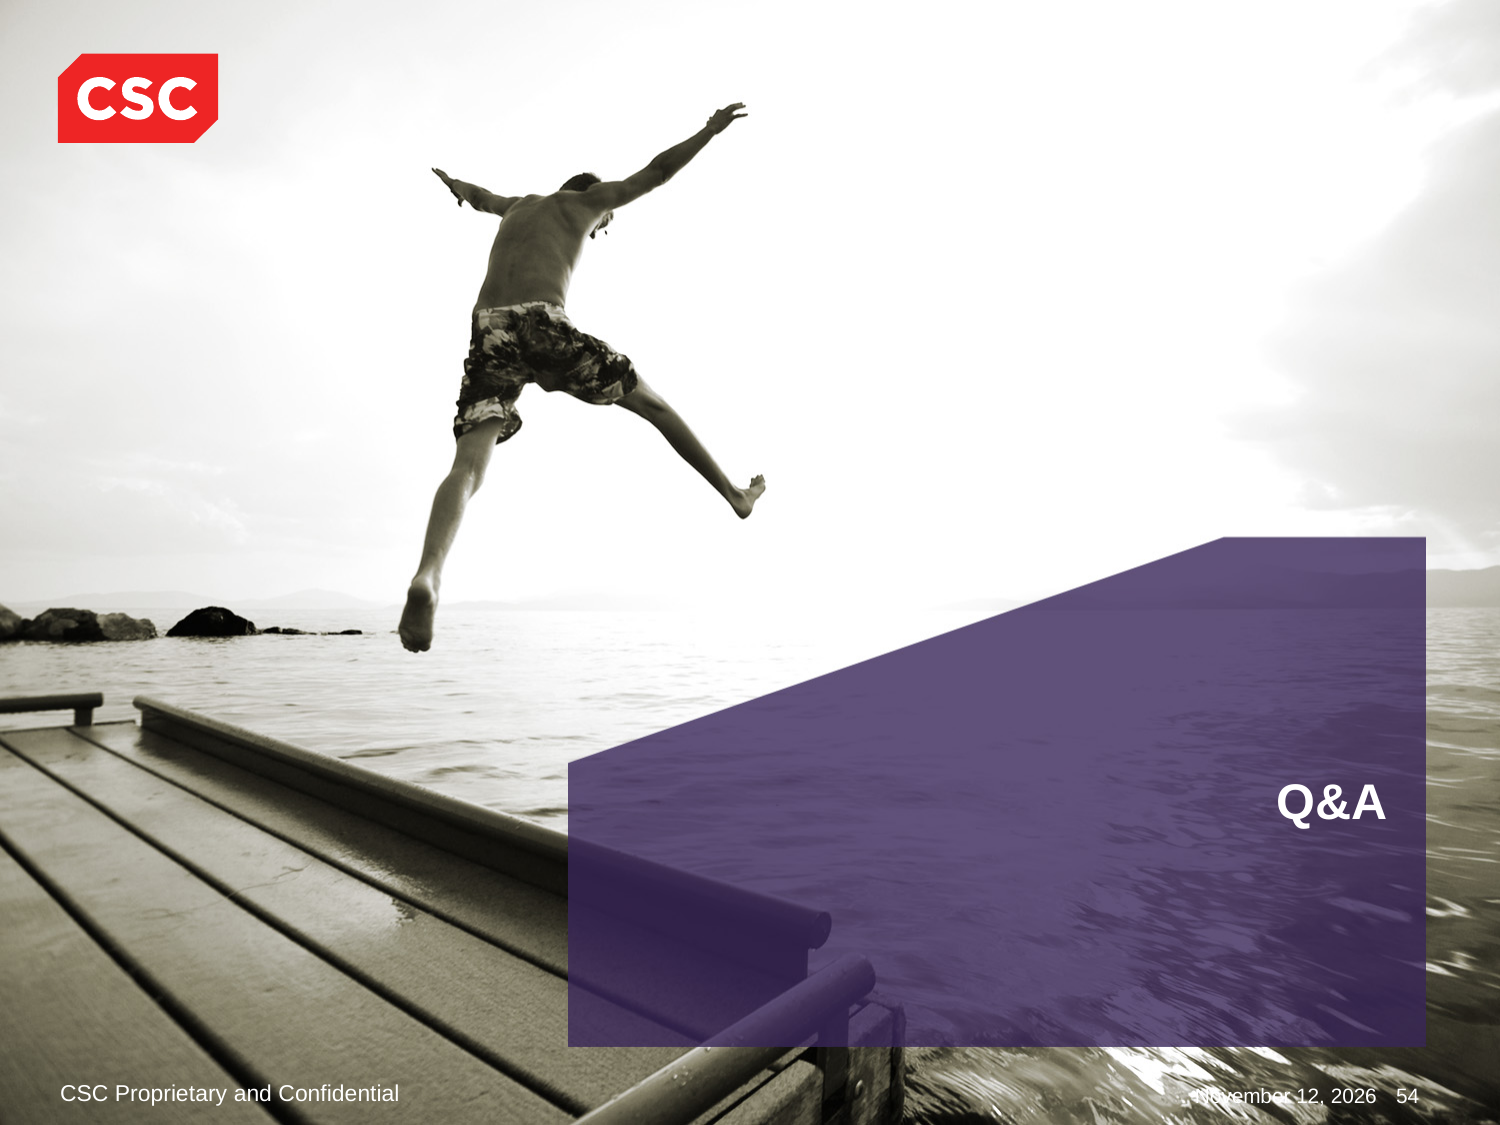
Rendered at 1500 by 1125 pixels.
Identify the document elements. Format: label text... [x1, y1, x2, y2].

title Q&A [608, 776, 1388, 879]
picture [0, 0, 1500, 1125]
